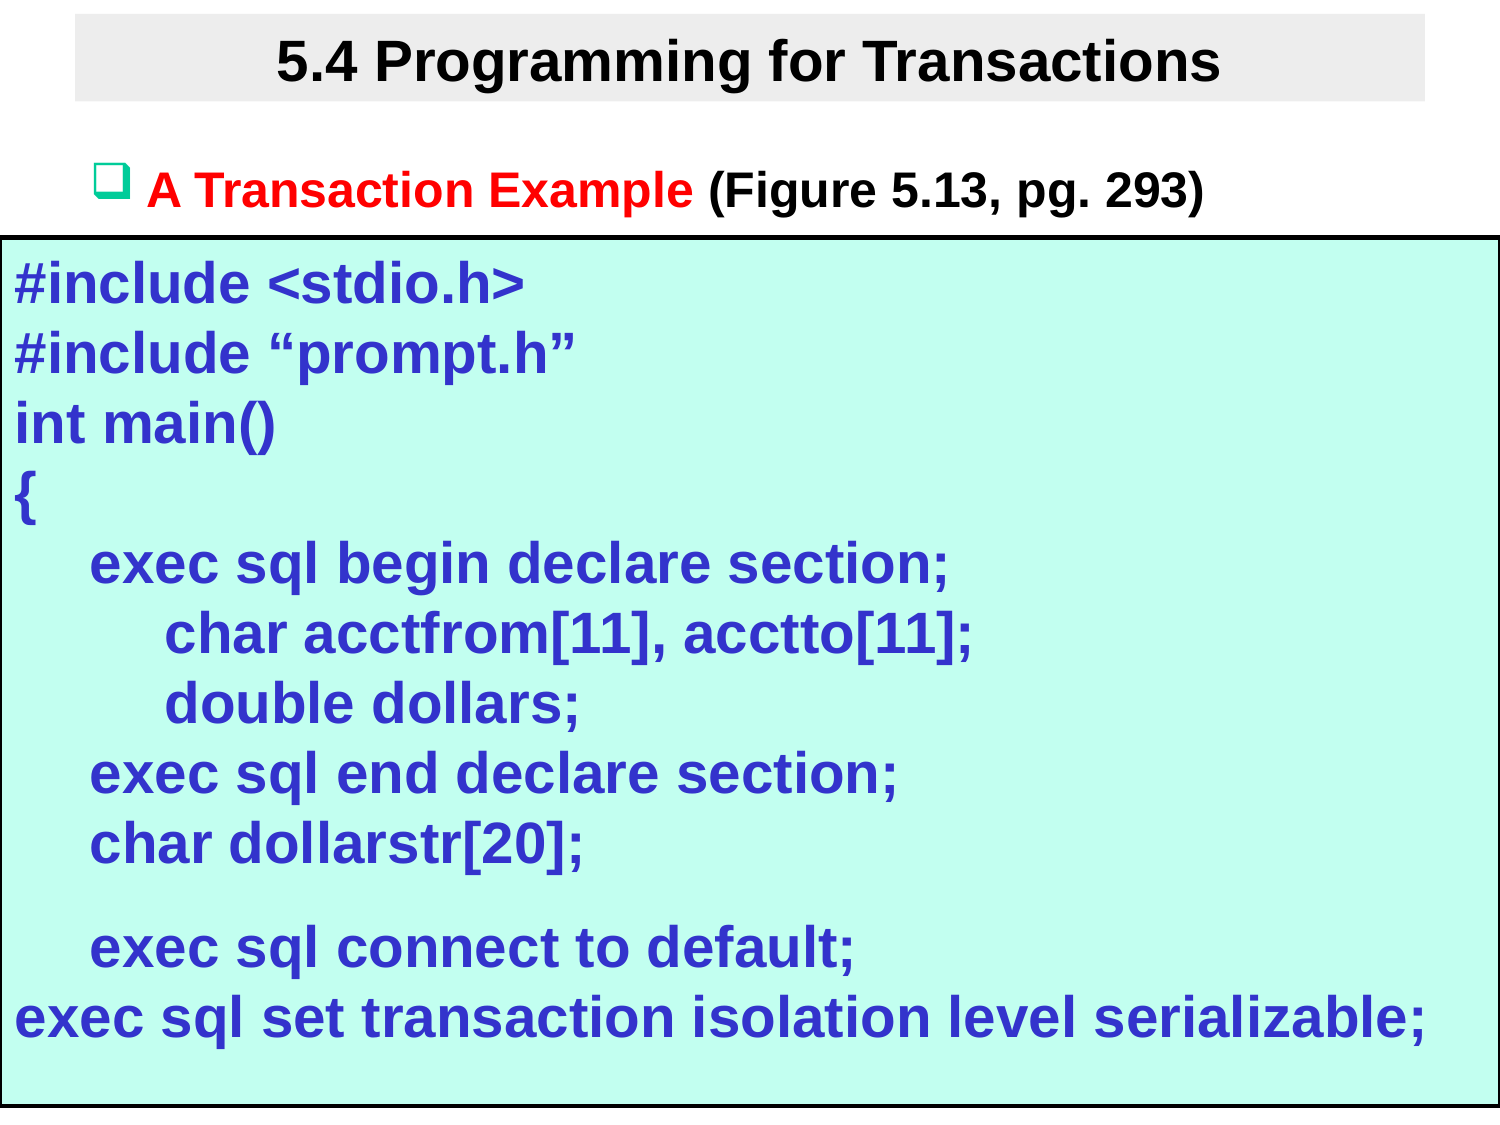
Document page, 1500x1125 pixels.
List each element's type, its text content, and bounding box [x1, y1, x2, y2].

text_box [62, 1106, 375, 1113]
text_box [1124, 1106, 1438, 1113]
text_box Database Principles & Programming [425, 1106, 1075, 1113]
list A Transaction Example (Figure 5.13, pg. 293) [74, 149, 1426, 226]
title 5.4 Programming for Transactions [74, 13, 1426, 102]
text_box #include <stdio.h> #include “prompt.h” int main() { exec sql begin declare section; char acctfrom[11], acctto[11]; double dollars; exec sql end declare section; char dollarstr[20]; exec sql connect to default; exec sql set transaction isolation level serializable; [0, 237, 1500, 1106]
